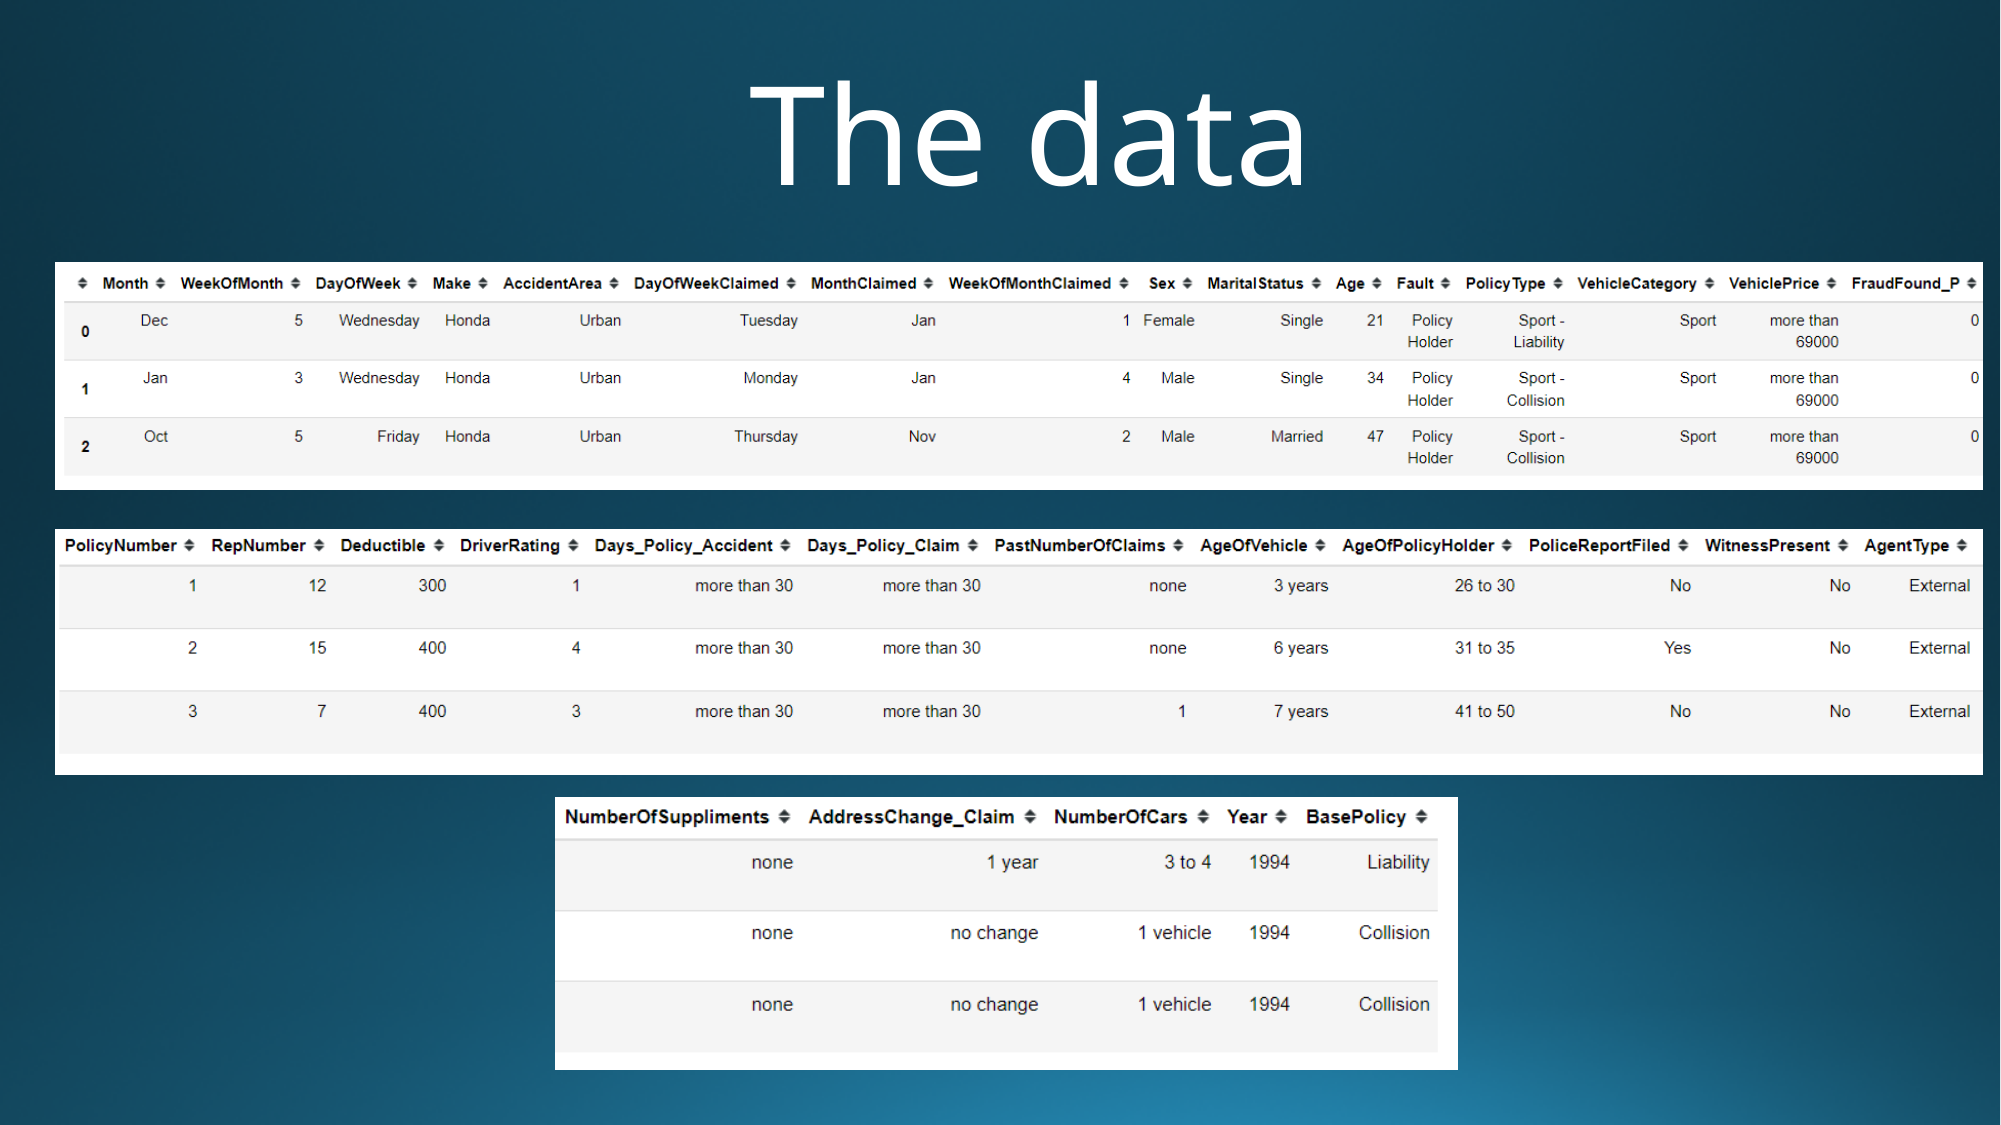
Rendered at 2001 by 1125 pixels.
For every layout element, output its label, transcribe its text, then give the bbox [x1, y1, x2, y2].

picture [0, 0, 2001, 1125]
subtitle The data [281, 11, 1782, 223]
